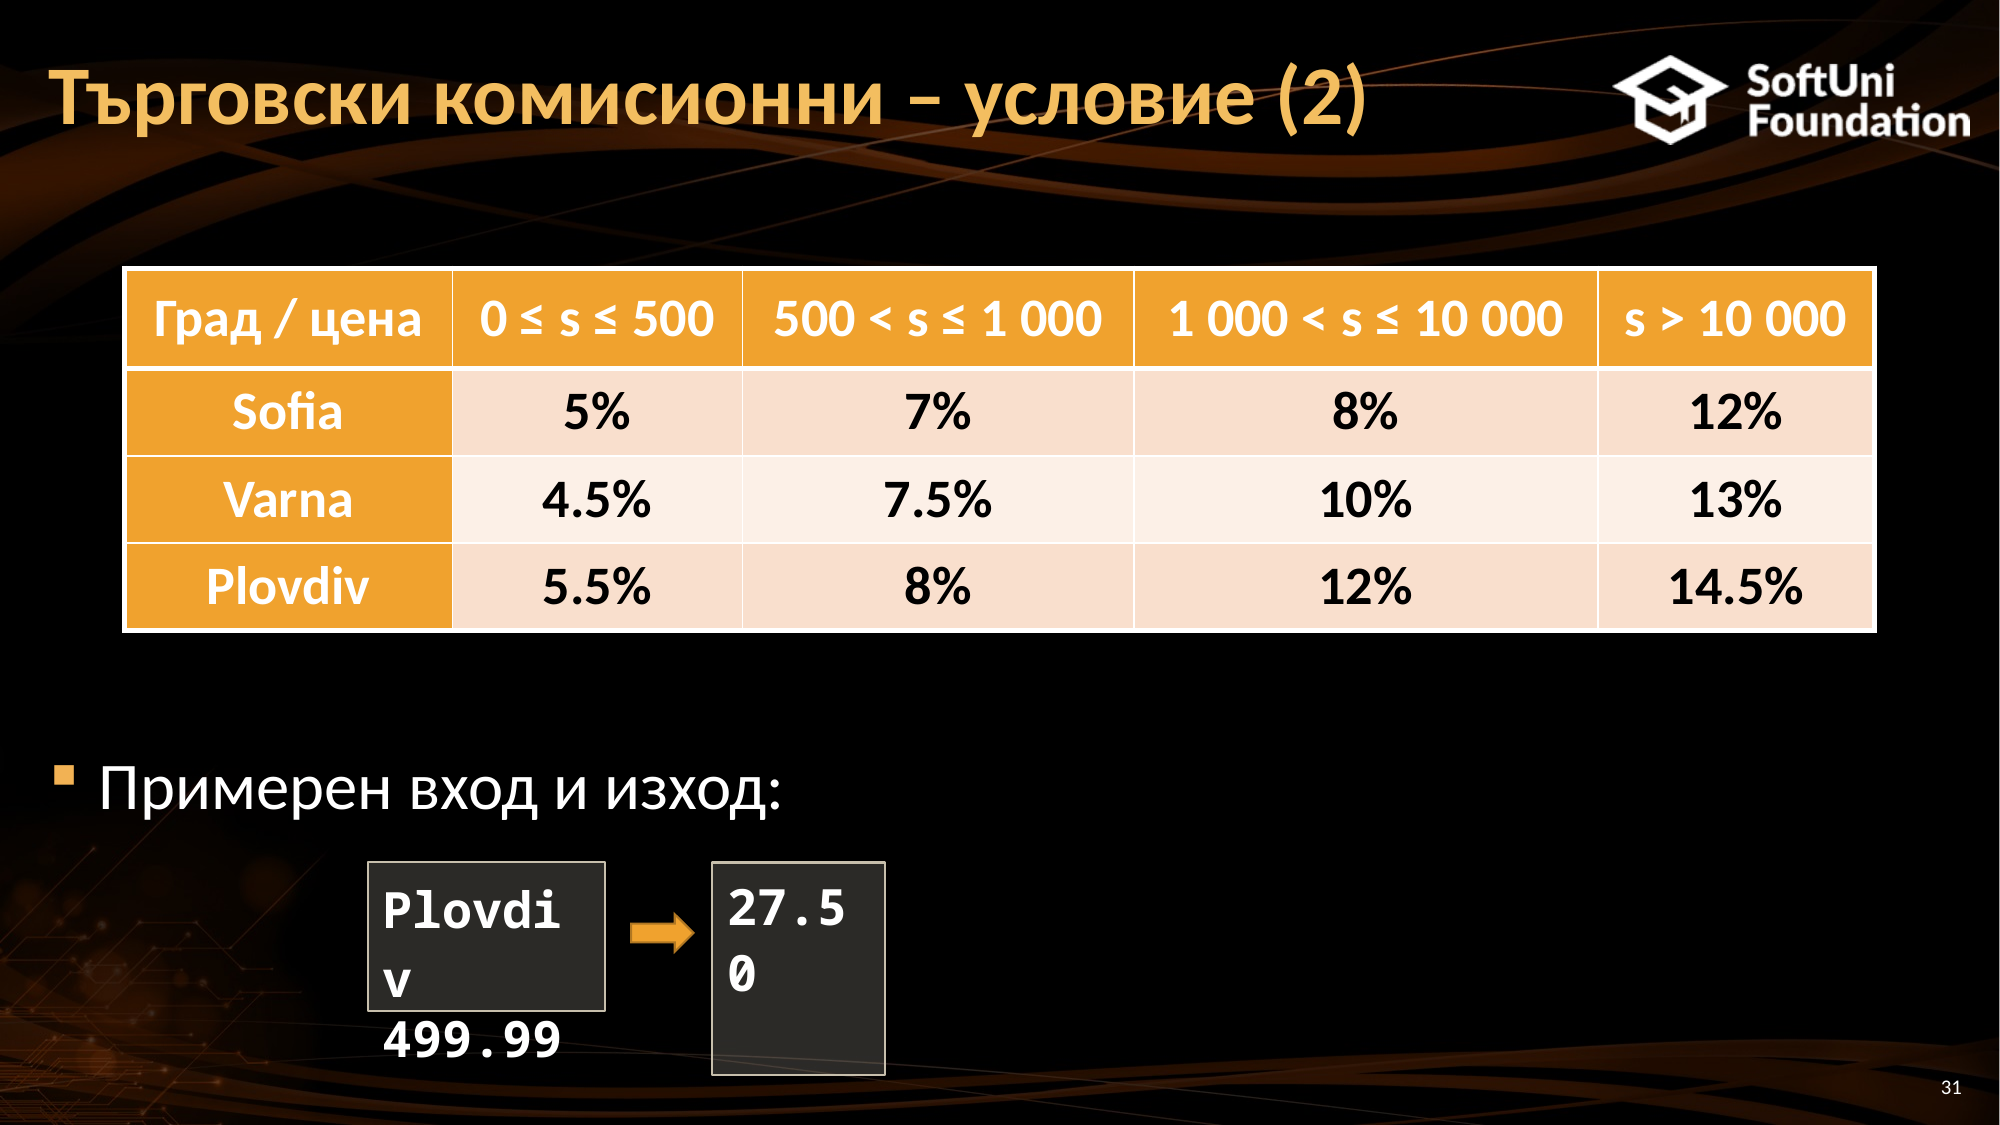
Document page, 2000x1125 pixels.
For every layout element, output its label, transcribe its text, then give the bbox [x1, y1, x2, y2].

table_cell 4.5% [453, 457, 742, 542]
table_cell 12% [1599, 371, 1872, 455]
picture [0, 0, 2000, 1125]
table_cell 5.5% [453, 544, 742, 628]
table_header 1 000 < s ≤ 10 000 [1135, 271, 1597, 366]
title Търговски комисионни – условие (2) [30, 6, 1602, 189]
table_cell 14.5% [1599, 544, 1872, 628]
table_cell 7.5% [743, 457, 1133, 542]
text_box 27.50 [712, 862, 885, 1076]
table_cell 13% [1599, 457, 1872, 542]
table_cell 8% [1135, 371, 1597, 455]
table_cell Plovdiv [127, 544, 452, 628]
table_cell 7% [743, 371, 1133, 455]
table_header Град / цена [127, 271, 452, 366]
table_cell 8% [743, 544, 1133, 628]
table_header 500 < s ≤ 1 000 [743, 271, 1133, 366]
text_box [630, 911, 696, 955]
list Примерен вход и изход: [31, 192, 1968, 1107]
table_cell Varna [127, 457, 452, 542]
table_header s > 10 000 [1599, 271, 1872, 366]
table_cell 12% [1135, 544, 1597, 628]
table_header 0 ≤ s ≤ 500 [453, 271, 742, 366]
text_box Plovdiv 499.99 [367, 861, 606, 1011]
table_cell 5% [453, 371, 742, 455]
table_cell 10% [1135, 457, 1597, 542]
table_cell Sofia [127, 371, 452, 455]
